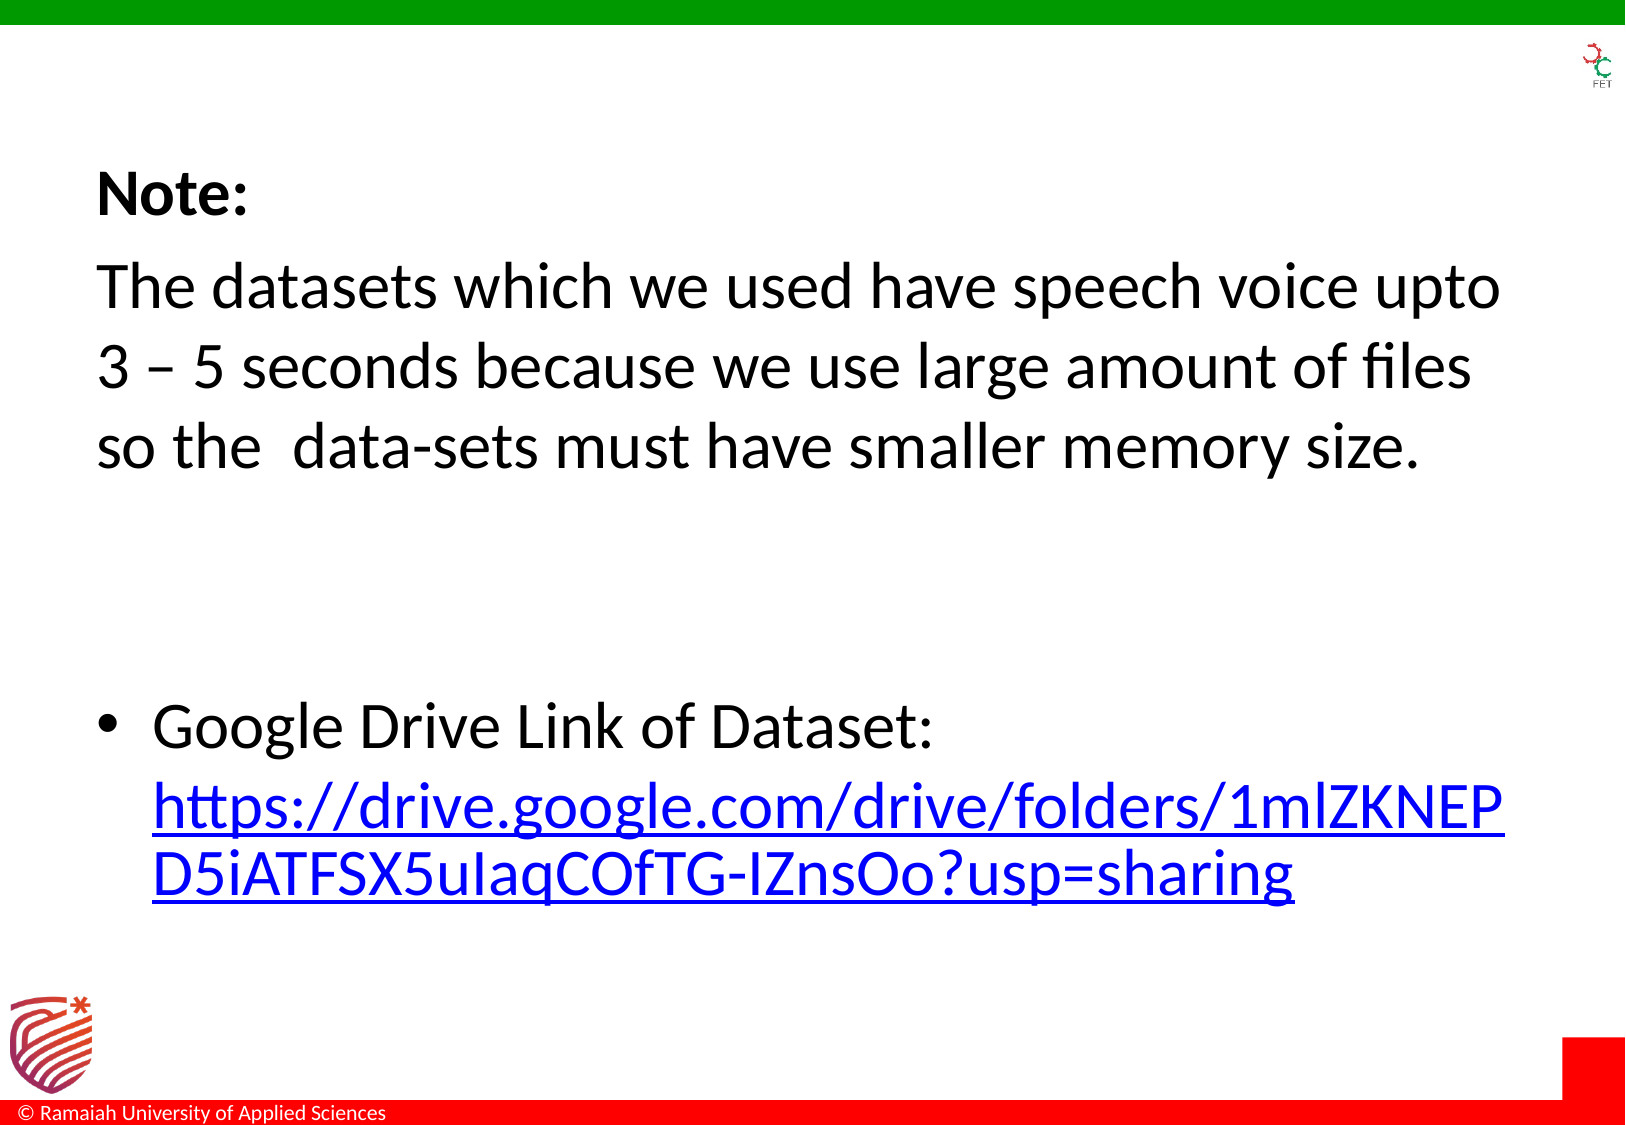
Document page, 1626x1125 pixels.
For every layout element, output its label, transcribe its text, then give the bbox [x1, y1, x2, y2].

list Note: The datasets which we used have speech voice upto 3 – 5 seconds because we use large amount of files so the data-sets must have smaller memory size. Google Drive Link of Dataset: https://drive.google.com/drive/folders/1mlZKNEPD5iATFSX5uIaqCOfTG-IZnsOo?usp=sharing [81, 78, 1544, 1005]
picture [10, 996, 92, 1094]
picture [1570, 27, 1624, 103]
